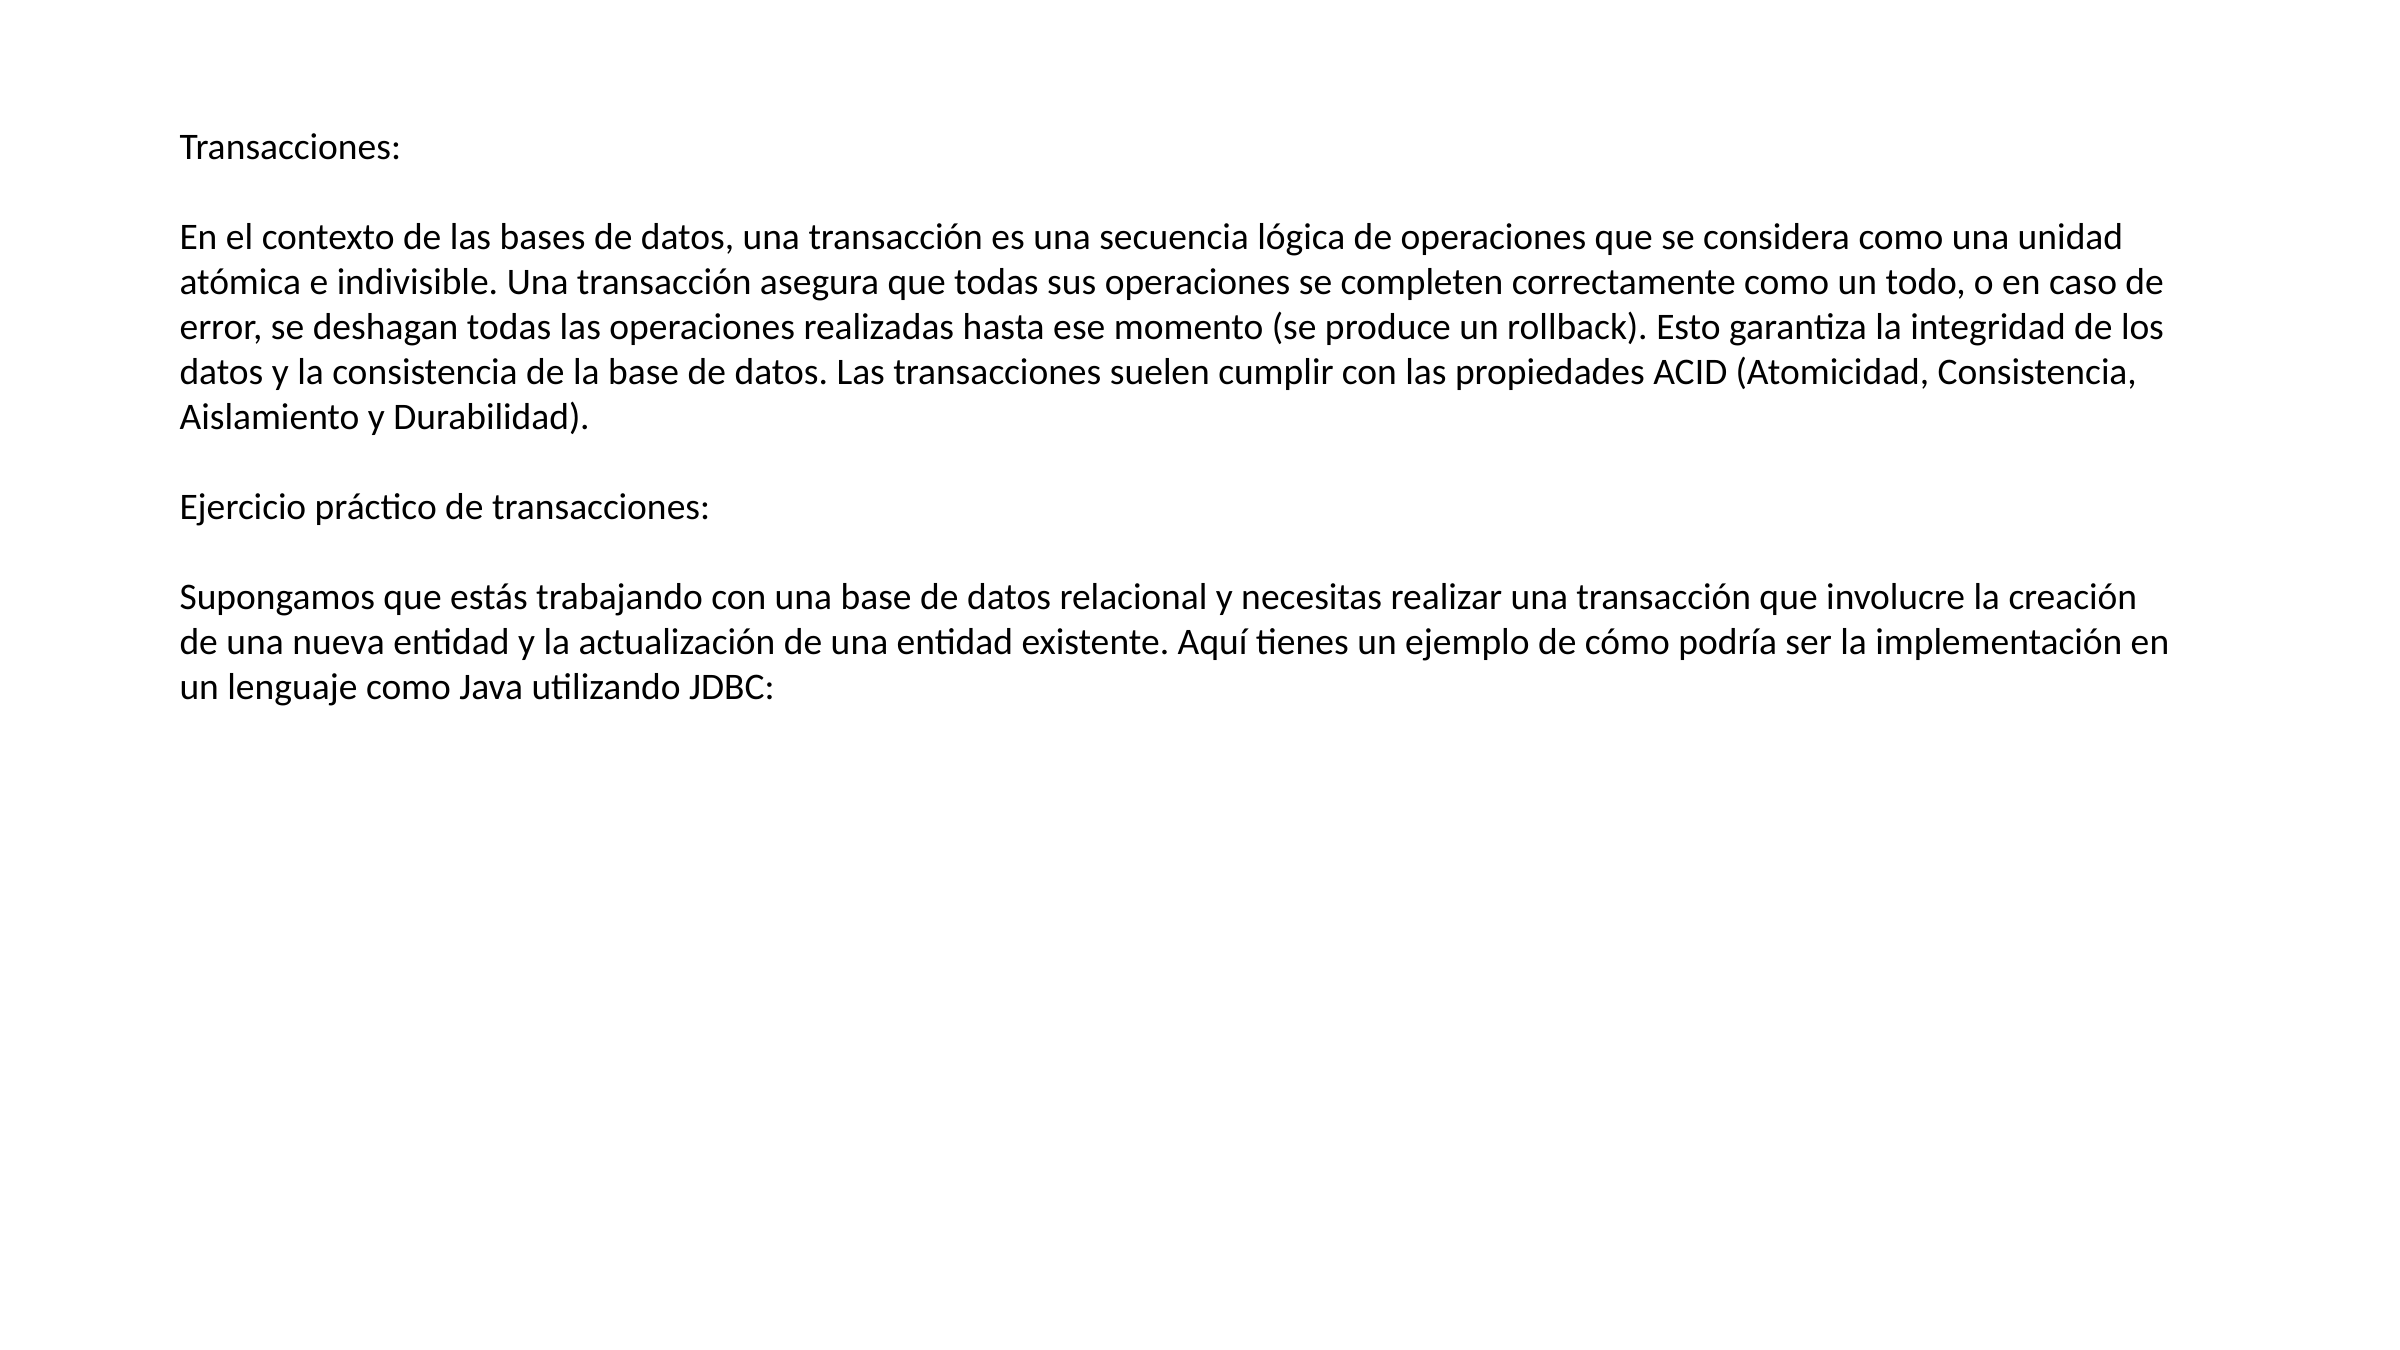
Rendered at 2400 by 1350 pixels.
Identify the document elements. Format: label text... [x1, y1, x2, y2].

text_box Transacciones: En el contexto de las bases de datos, una transacción es una secuencia lógica de operaciones que se considera como una unidad atómica e indivisible. Una transacción asegura que todas sus operaciones se completen correctamente como un todo, o en caso de error, se deshagan todas las operaciones realizadas hasta ese momento (se produce un rollback). Esto garantiza la integridad de los datos y la consistencia de la base de datos. Las transacciones suelen cumplir con las propiedades ACID (Atomicidad, Consistencia, Aislamiento y Durabilidad). Ejercicio práctico de transacciones: Supongamos que estás trabajando con una base de datos relacional y necesitas realizar una transacción que involucre la creación de una nueva entidad y la actualización de una entidad existente. Aquí tienes un ejemplo de cómo podría ser la implementación en un lenguaje como Java utilizando JDBC: [164, 114, 2201, 715]
